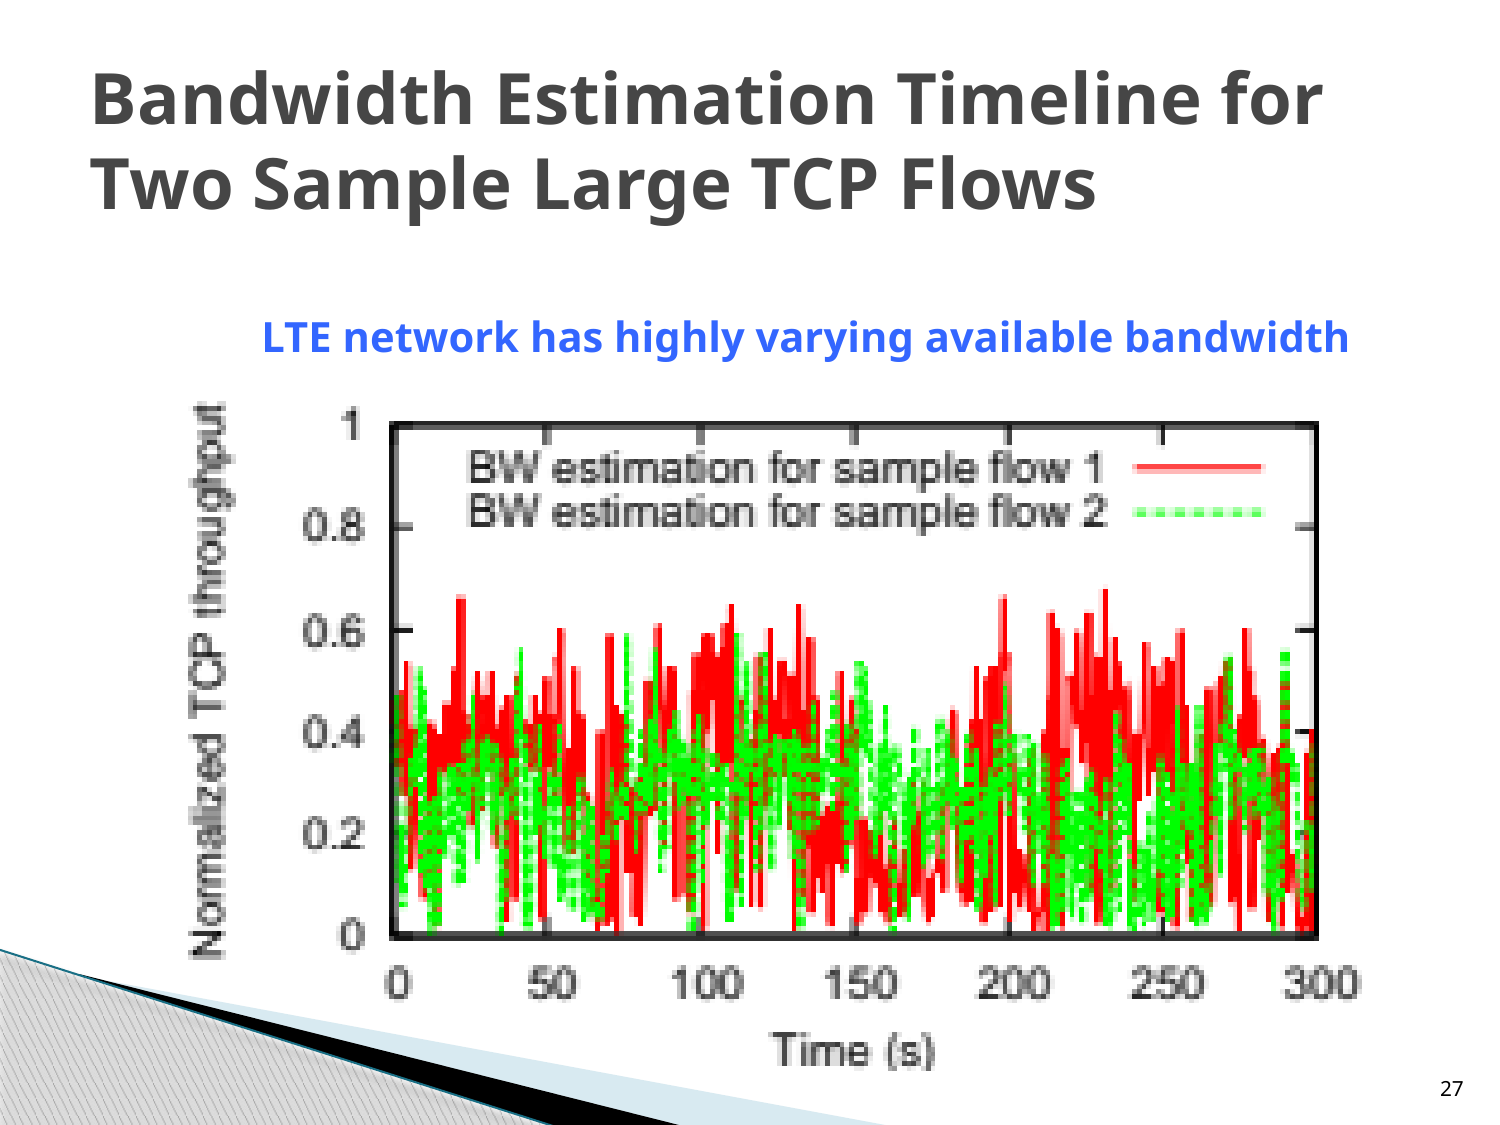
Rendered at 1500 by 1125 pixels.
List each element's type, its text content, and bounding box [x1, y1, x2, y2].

slide_number 27 [1418, 1051, 1479, 1112]
picture [174, 372, 1387, 1072]
title Bandwidth Estimation Timeline for Two Sample Large TCP Flows [75, 45, 1425, 233]
text_box LTE network has highly varying available bandwidth [246, 303, 1366, 368]
